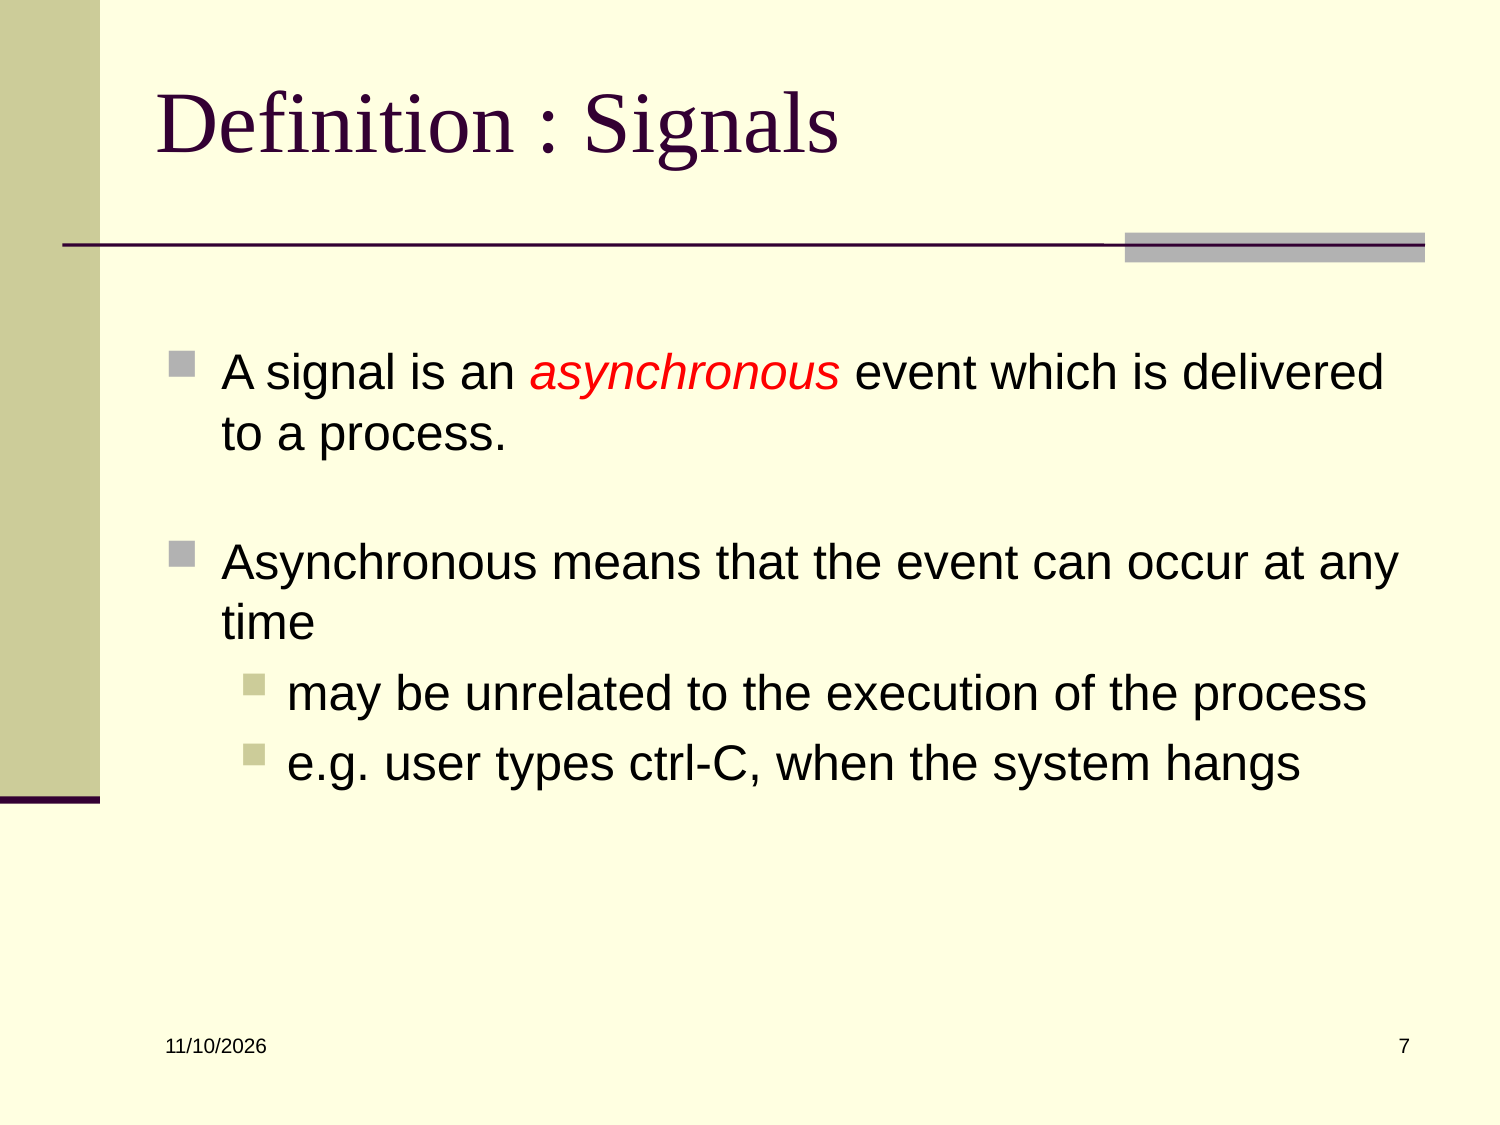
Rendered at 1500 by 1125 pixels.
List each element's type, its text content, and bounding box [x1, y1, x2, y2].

slide_number 7 [1112, 1024, 1426, 1101]
title Definition : Signals [140, 23, 1416, 212]
list A signal is an asynchronous event which is delivered to a process. Asynchronous means that the event can occur at any time may be unrelated to the execution of the process e.g. user types ctrl-C, when the system hangs [149, 262, 1426, 1006]
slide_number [149, 1025, 476, 1101]
